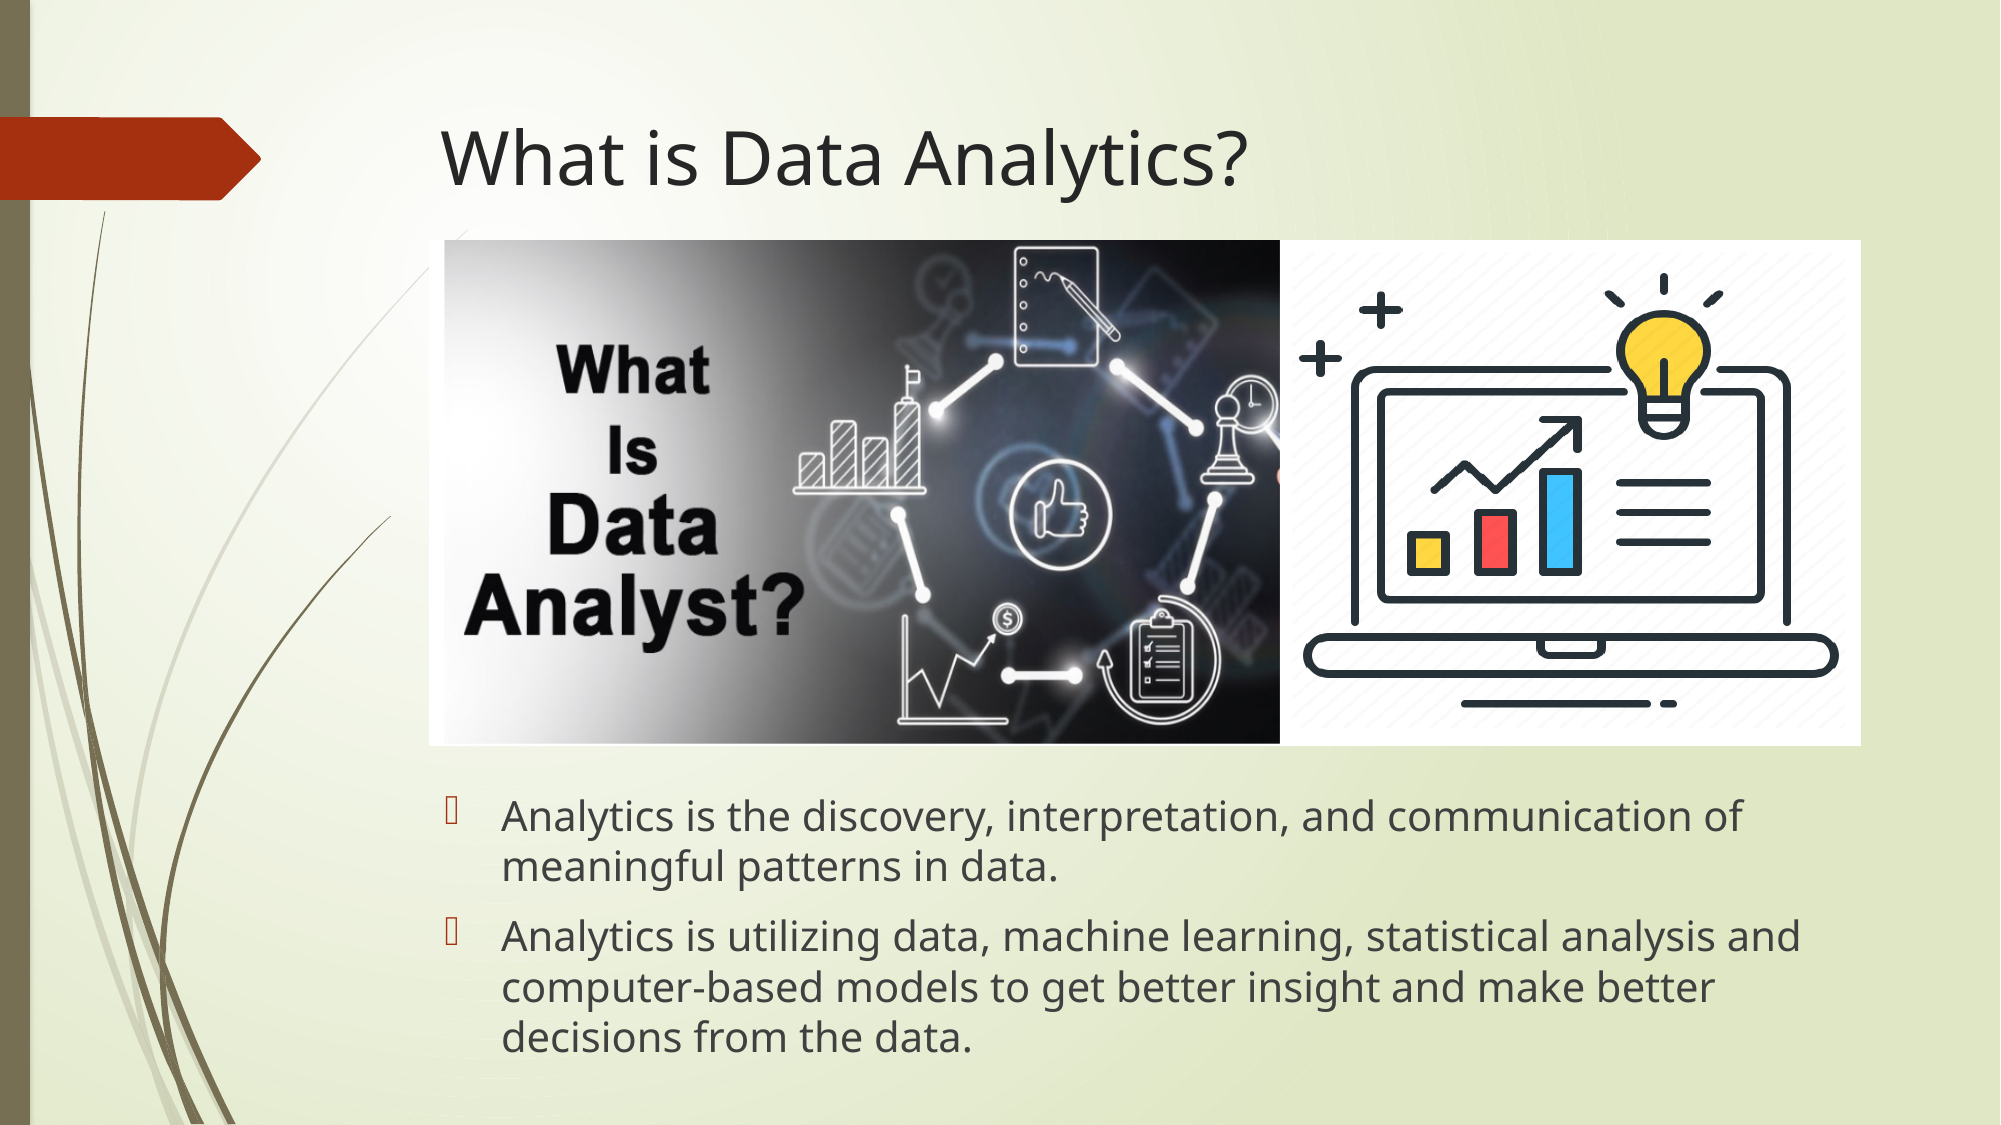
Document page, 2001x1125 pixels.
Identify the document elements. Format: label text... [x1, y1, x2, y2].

picture [429, 240, 1861, 746]
list Analytics is the discovery, interpretation, and communication of meaningful patterns in data. Analytics is utilizing data, machine learning, statistical analysis and computer-based models to get better insight and make better decisions from the data. [429, 781, 1893, 1084]
title What is Data Analytics? [425, 102, 1888, 241]
